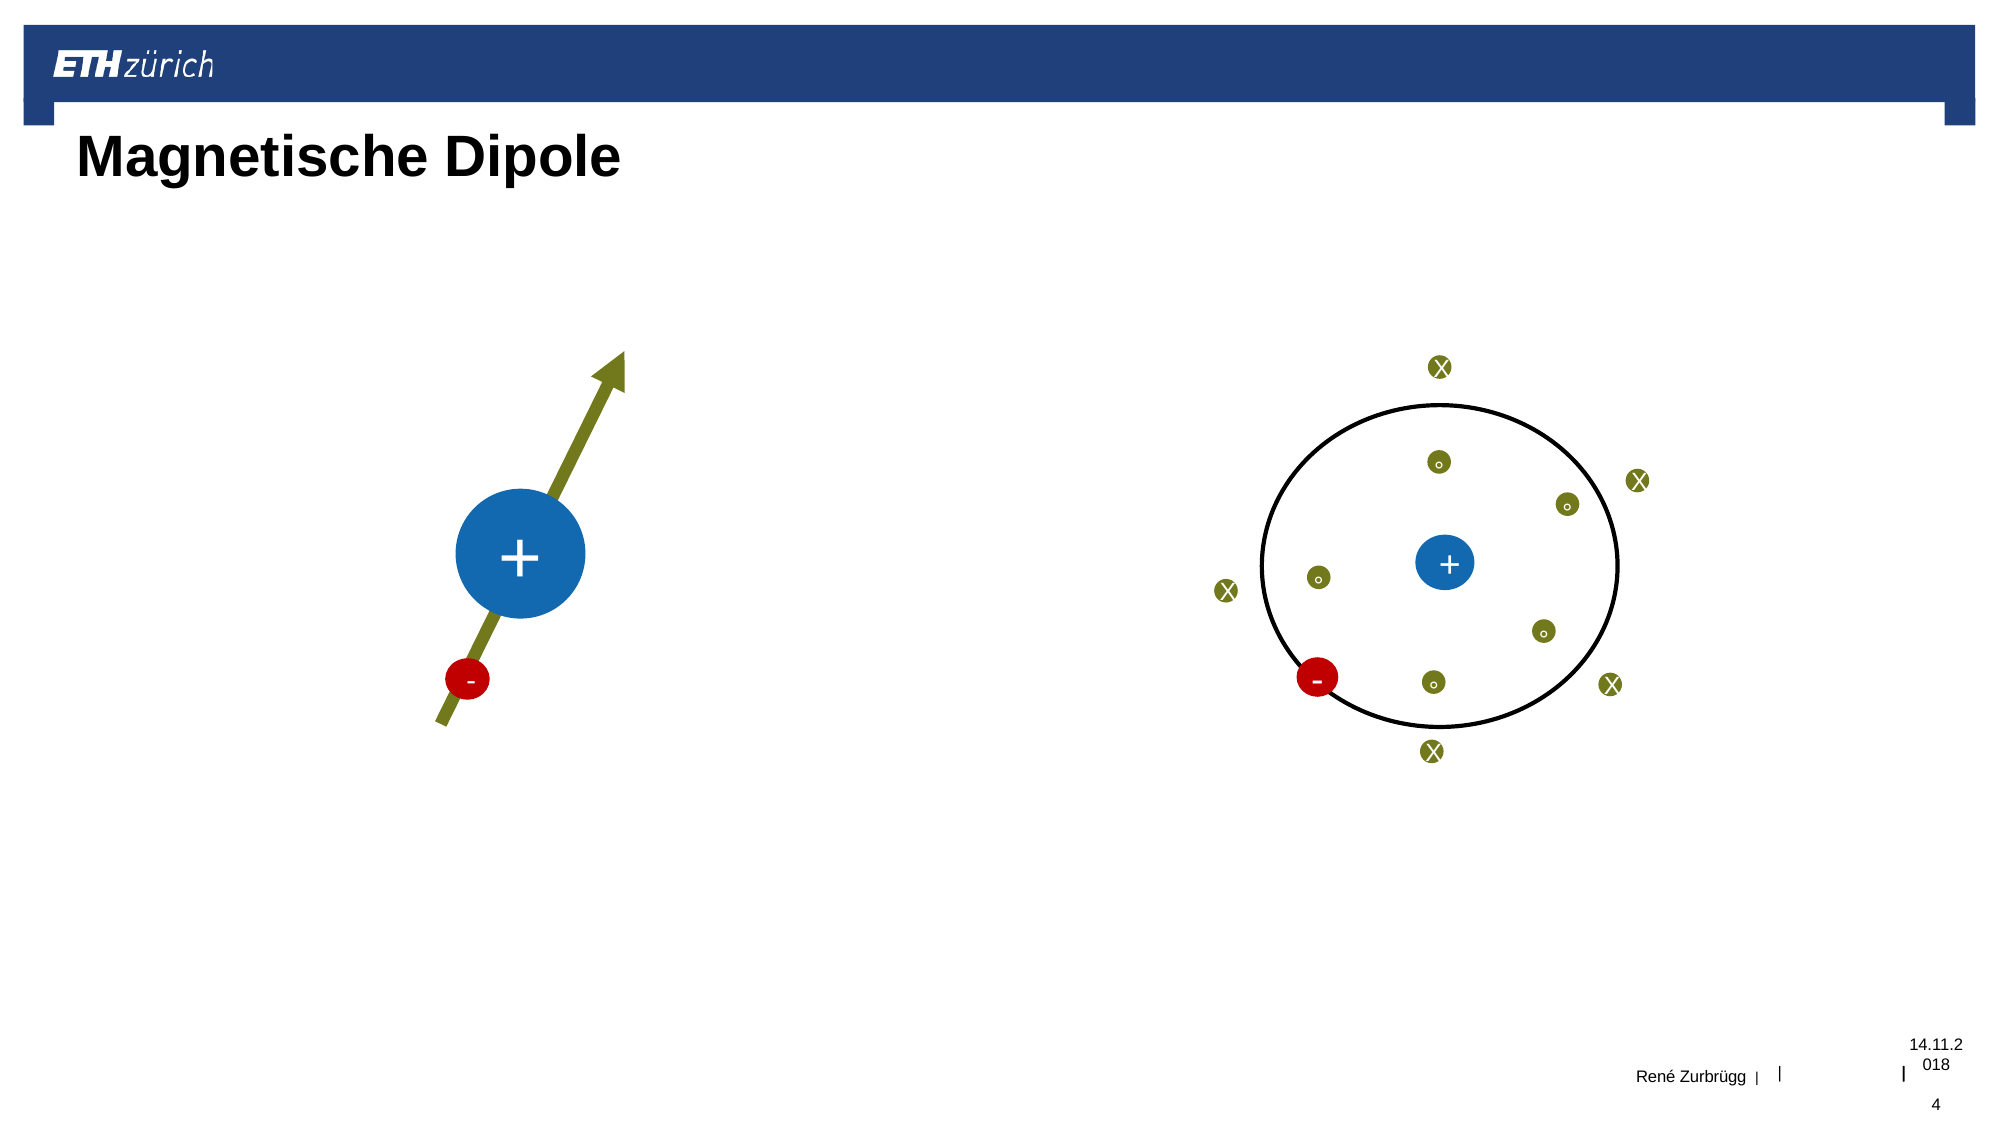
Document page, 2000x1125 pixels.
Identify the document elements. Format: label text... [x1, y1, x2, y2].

text_box X [1212, 576, 1240, 605]
text_box ° [1553, 490, 1582, 519]
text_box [443, 350, 625, 719]
text_box ° [1304, 563, 1333, 592]
text_box | [1899, 1060, 1906, 1082]
text_box X [1425, 353, 1454, 381]
text_box - [1294, 655, 1341, 699]
footer René Zurbrügg | [999, 745, 1759, 1125]
text_box X [1417, 737, 1446, 766]
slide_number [1906, 746, 1965, 1125]
text_box ° [1425, 448, 1454, 476]
text_box ° [1529, 617, 1558, 645]
text_box ° [1419, 668, 1448, 696]
title Magnetische Dipole [74, 116, 1071, 307]
text_box X [1623, 466, 1652, 495]
text_box [1259, 403, 1620, 730]
text_box X [1596, 670, 1625, 699]
